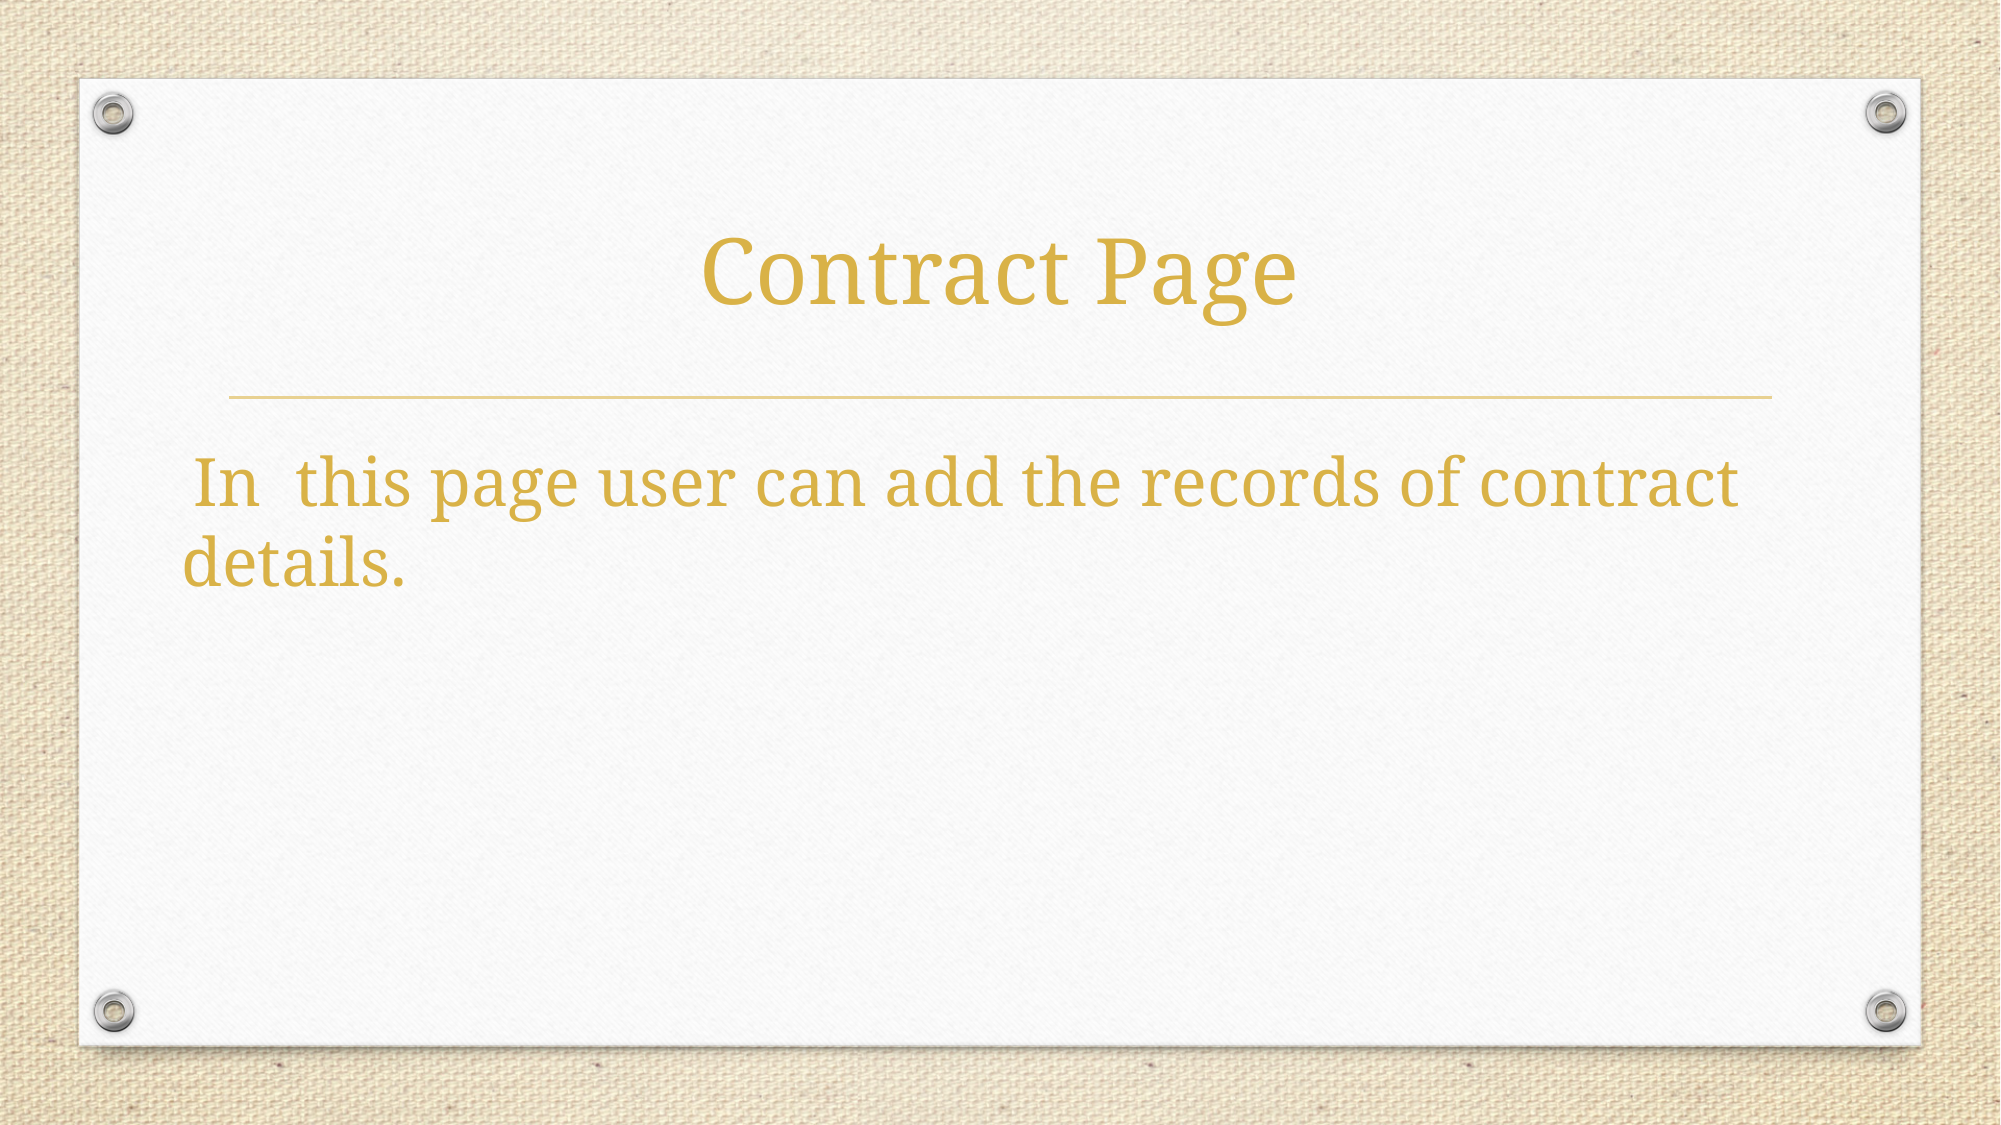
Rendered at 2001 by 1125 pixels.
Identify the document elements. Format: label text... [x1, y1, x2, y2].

list In this page user can add the records of contract details. [165, 432, 1865, 1039]
title Contract Page [212, 161, 1788, 375]
picture [0, 0, 2001, 1125]
